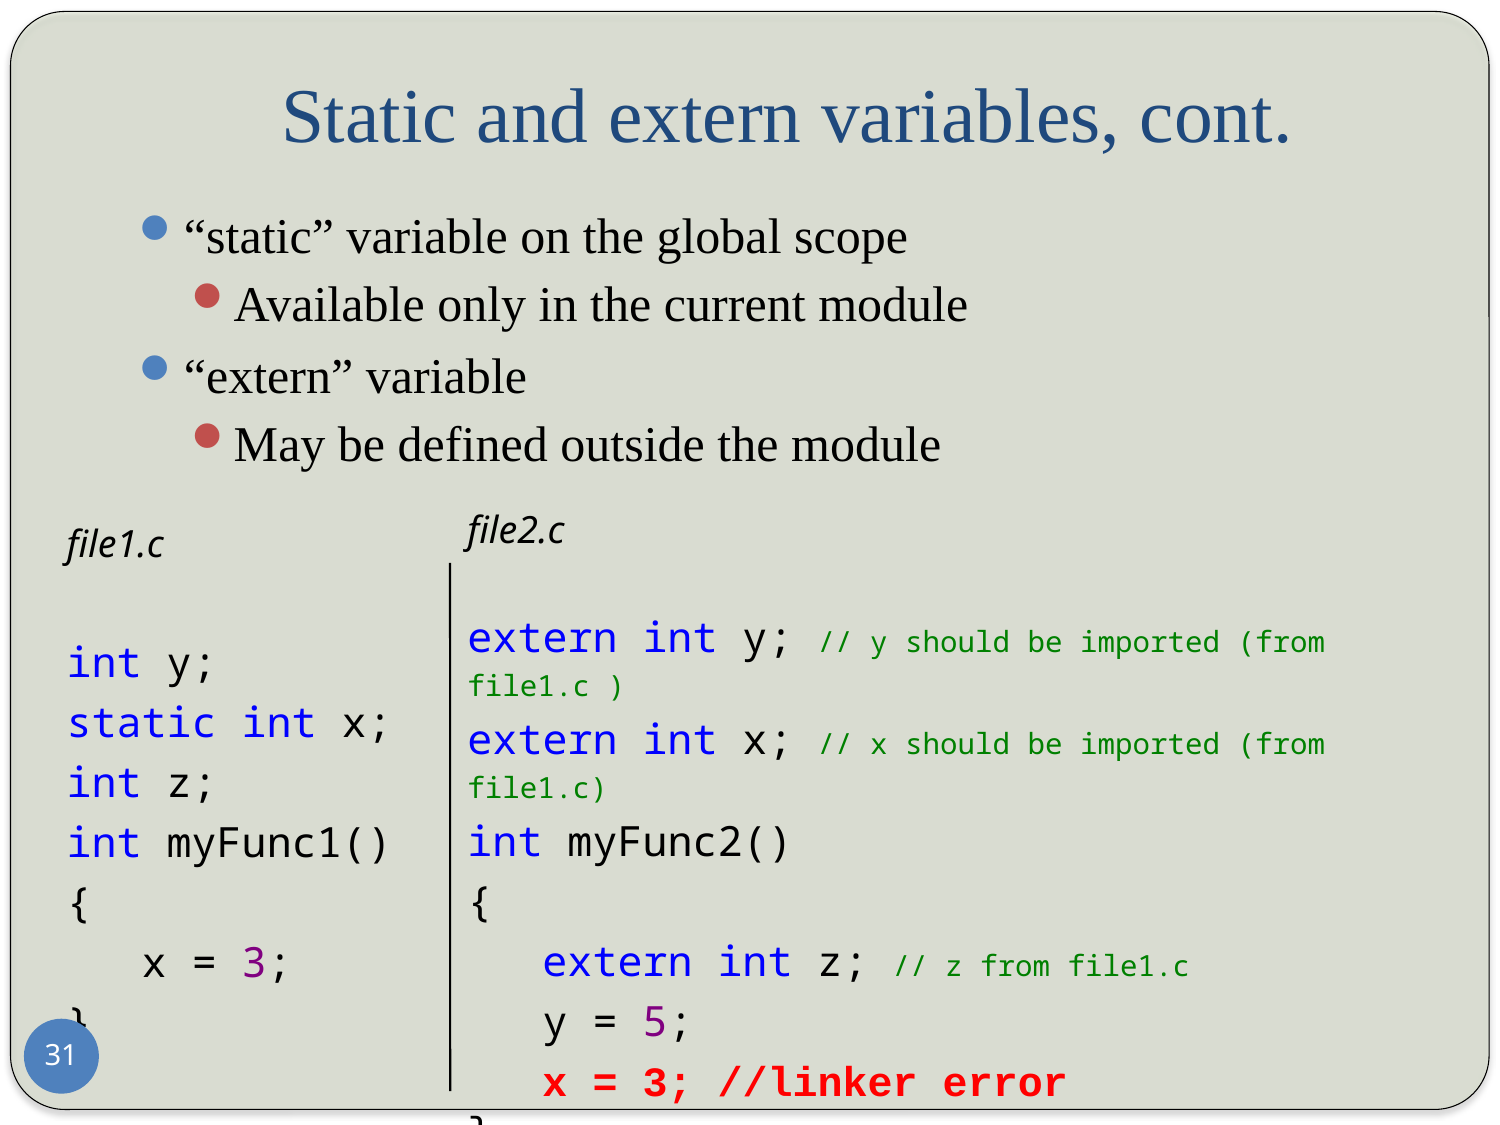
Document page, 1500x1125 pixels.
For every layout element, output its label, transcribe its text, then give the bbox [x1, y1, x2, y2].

text_box file2.c extern int y; // y should be imported (from file1.c ) extern int x; // x should be imported (from file1.c) int myFunc2() { extern int z; // z from file1.c y = 5; x = 3; //linker error } [437, 483, 1463, 1125]
text_box file1.c int y; static int x; int z; int myFunc1() { x = 3; } [36, 488, 521, 1068]
slide_number 31 [23, 1018, 99, 1094]
title Static and extern variables, cont. [150, 56, 1425, 173]
list “static” variable on the global scope Available only in the current module “extern” variable May be defined outside the module [123, 196, 1399, 488]
